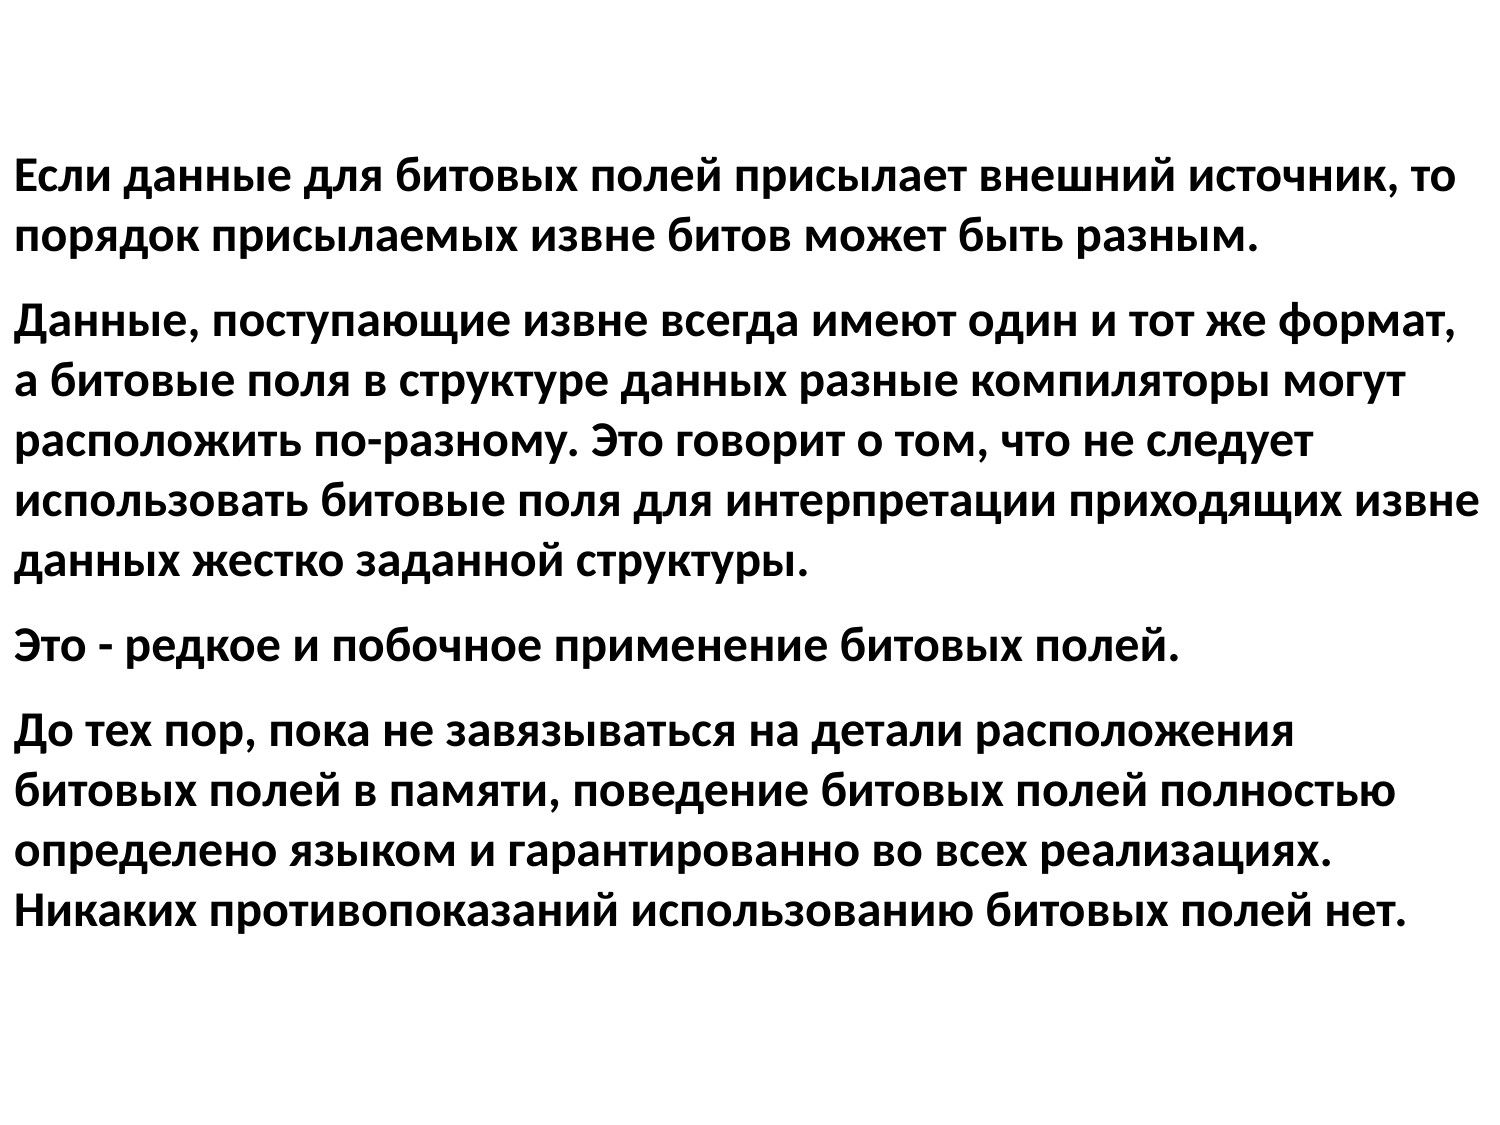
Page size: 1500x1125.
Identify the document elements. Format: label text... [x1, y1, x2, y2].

text_box Если данные для битовых полей присылает внешний источник, то порядок присылаемых извне битов может быть разным. Данные, поступающие извне всегда имеют один и тот же формат, а битовые поля в структуре данных разные компиляторы могут расположить по-разному. Это говорит о том, что не следует использовать битовые поля для интерпретации приходящих извне данных жестко заданной структуры. Это - редкое и побочное применение битовых полей. До тех пор, пока не завязываться на детали расположения битовых полей в памяти, поведение битовых полей полностью определено языком и гарантированно во всех реализациях. Никаких противопоказаний использованию битовых полей нет. [0, 134, 1500, 945]
